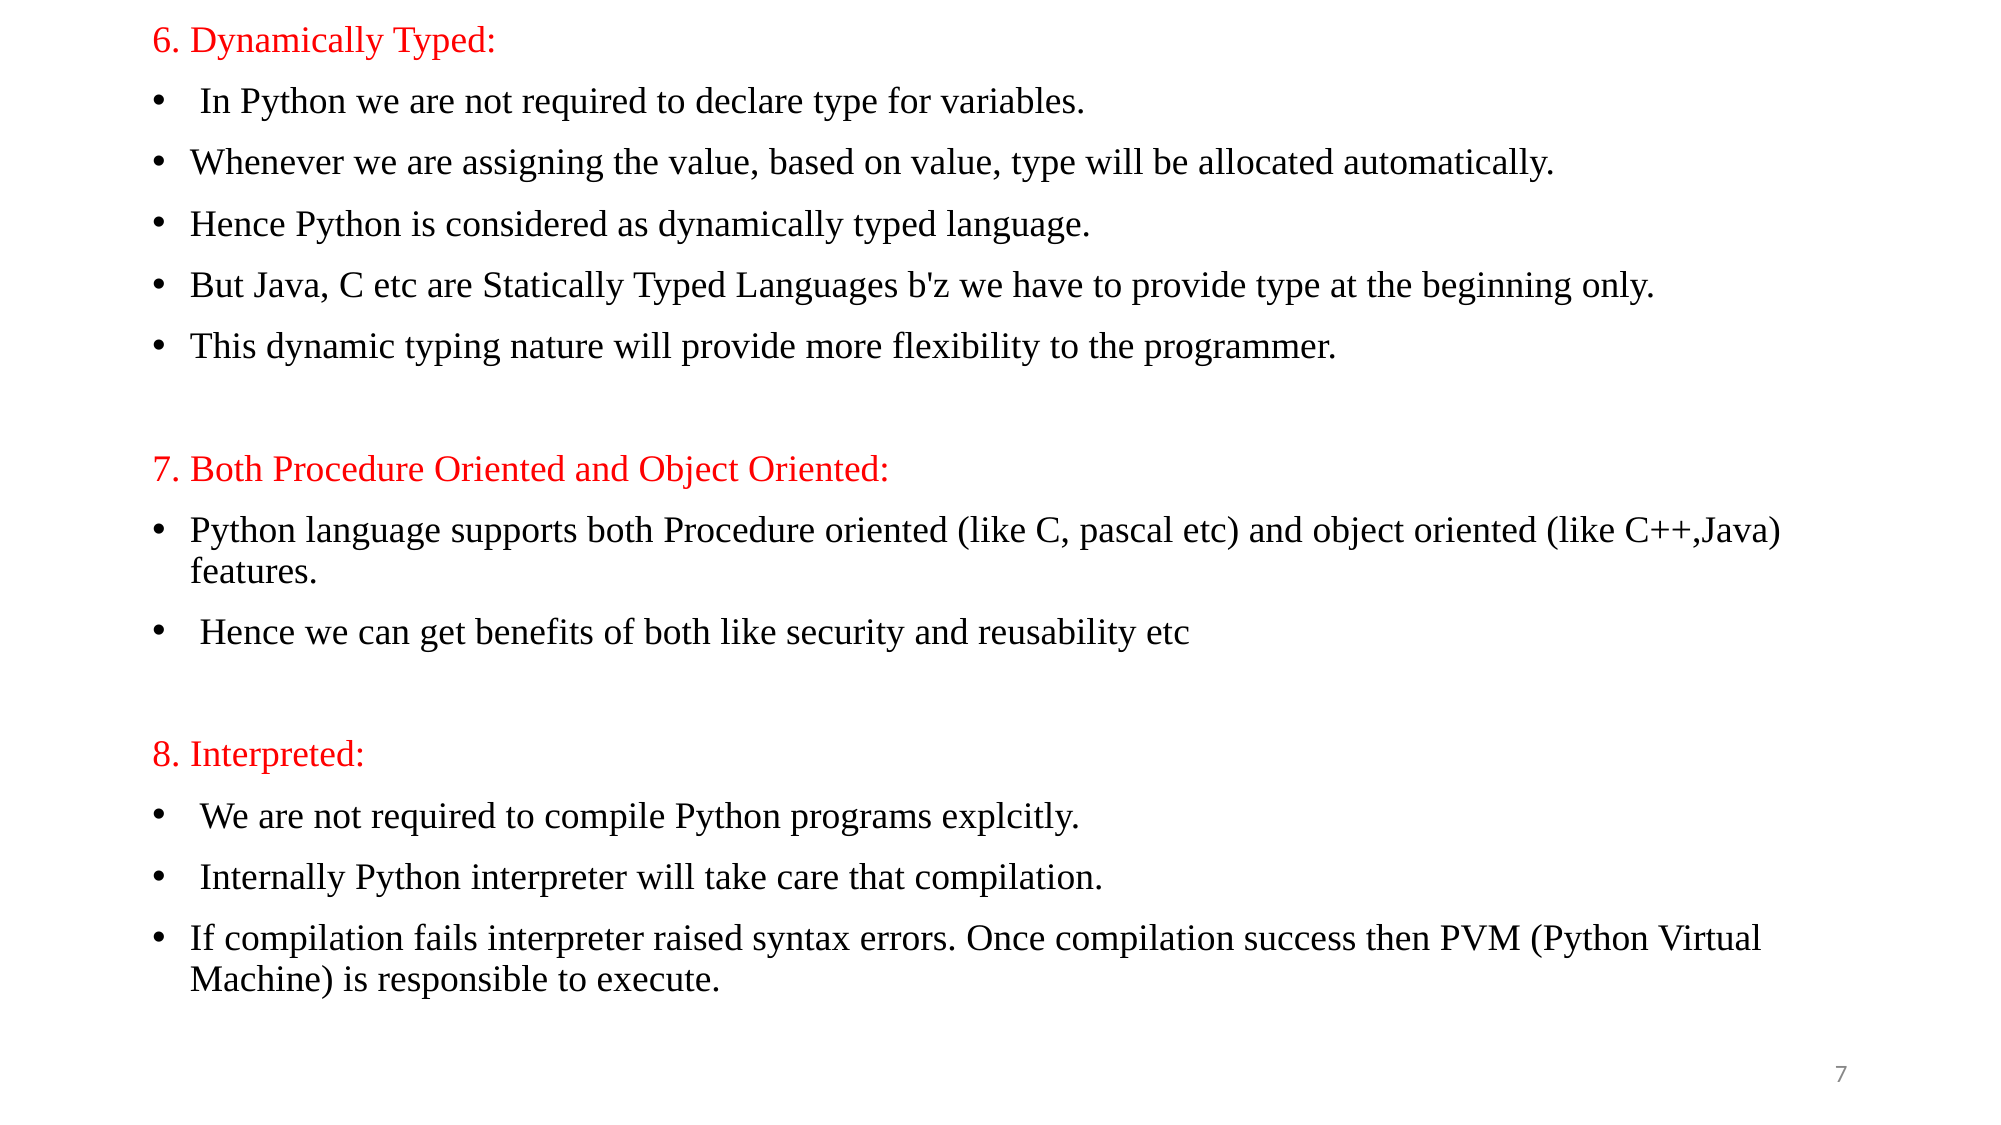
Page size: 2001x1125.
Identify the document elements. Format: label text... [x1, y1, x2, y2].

list 6. Dynamically Typed: In Python we are not required to declare type for variables. Whenever we are assigning the value, based on value, type will be allocated automatically. Hence Python is considered as dynamically typed language. But Java, C etc are Statically Typed Languages b'z we have to provide type at the beginning only. This dynamic typing nature will provide more flexibility to the programmer. 7. Both Procedure Oriented and Object Oriented: Python language supports both Procedure oriented (like C, pascal etc) and object oriented (like C++,Java) features. Hence we can get benefits of both like security and reusability etc 8. Interpreted: We are not required to compile Python programs explcitly. Internally Python interpreter will take care that compilation. If compilation fails interpreter raised syntax errors. Once compilation success then PVM (Python Virtual Machine) is responsible to execute. [137, 12, 1863, 1014]
slide_number ‹#› [1412, 1042, 1863, 1103]
